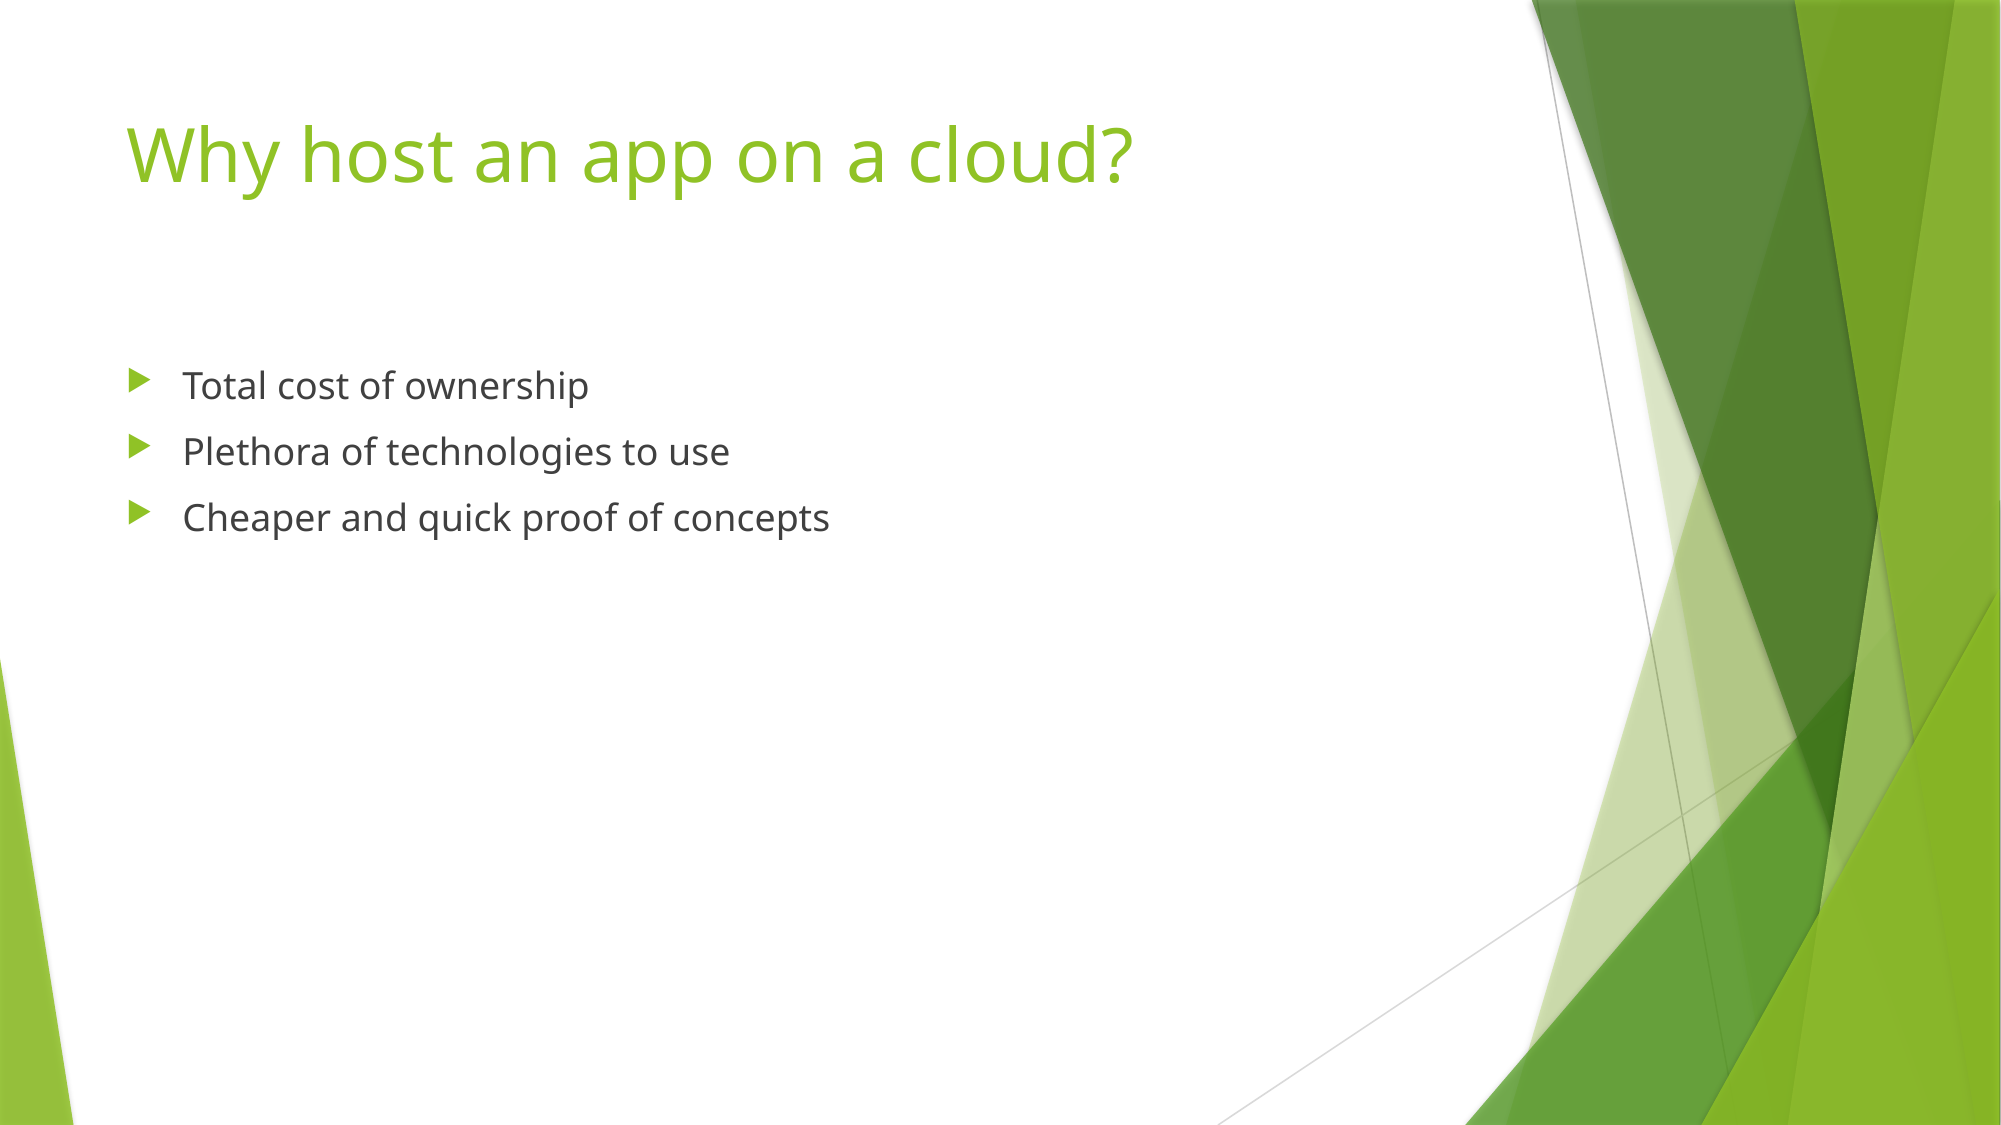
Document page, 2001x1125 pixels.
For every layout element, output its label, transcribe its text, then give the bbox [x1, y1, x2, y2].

title Why host an app on a cloud? [111, 99, 1522, 317]
list Total cost of ownership Plethora of technologies to use Cheaper and quick proof of concepts [111, 354, 1522, 992]
